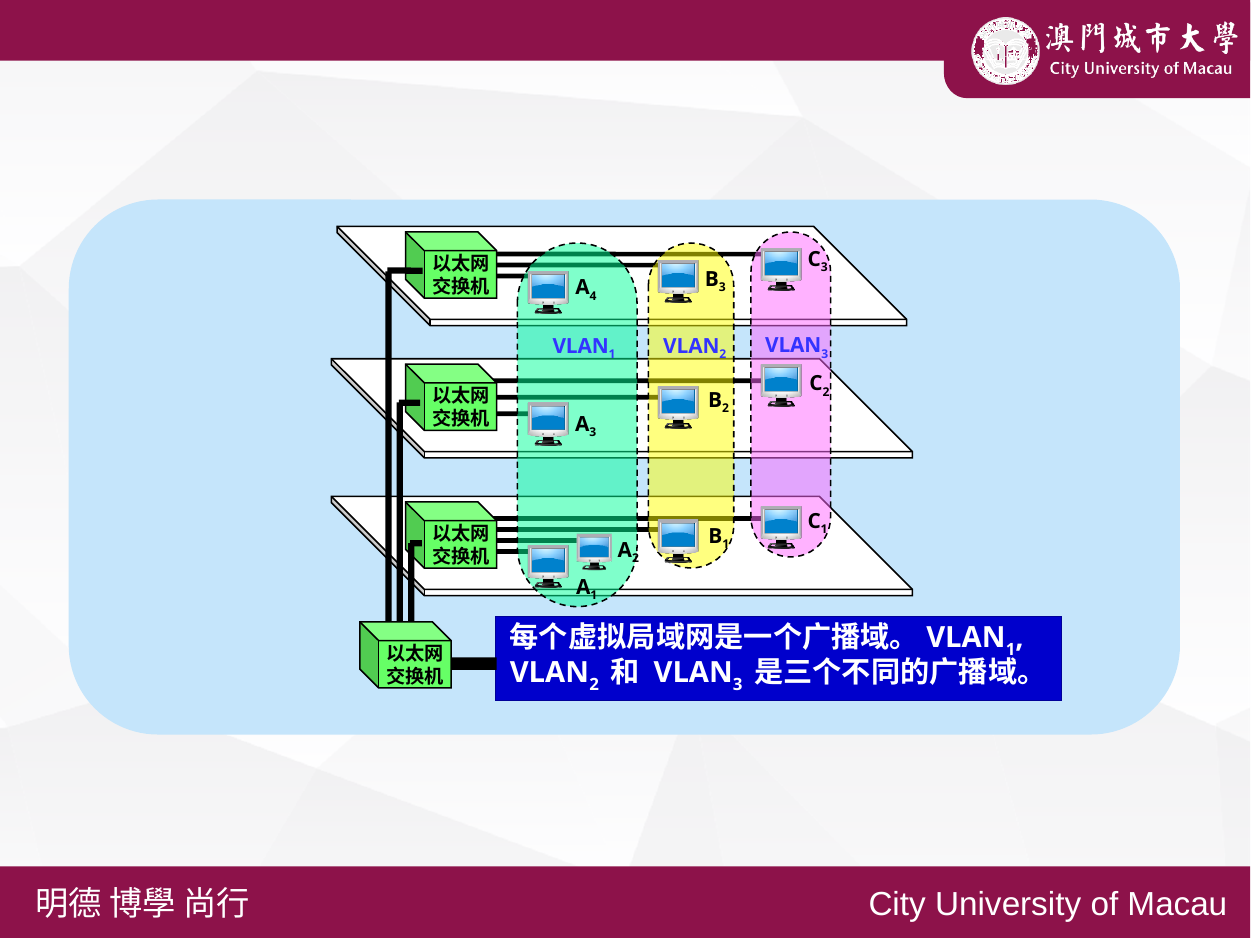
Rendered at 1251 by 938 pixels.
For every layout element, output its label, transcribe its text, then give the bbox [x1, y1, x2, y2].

text_box [852, 265, 907, 326]
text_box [525, 237, 847, 607]
text_box [412, 577, 512, 596]
text_box [852, 392, 913, 458]
text_box [400, 428, 512, 458]
text_box [389, 279, 512, 326]
text_box 以太网 交换机 [405, 364, 497, 431]
text_box 每个虚拟局域网是一个广播域。VLAN1, VLAN2 和 VLAN3 是三个不同的广播域。 [495, 616, 1062, 701]
text_box 以太网 交换机 [359, 621, 452, 688]
text_box 以太网 交换机 [405, 501, 497, 569]
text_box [746, 231, 847, 237]
picture [0, 61, 1251, 866]
picture [1048, 59, 1232, 80]
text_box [517, 242, 521, 607]
picture [1043, 21, 1238, 55]
text_box [850, 528, 854, 589]
text_box 以太网 交换机 [405, 231, 497, 299]
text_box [511, 229, 819, 254]
text_box [66, 197, 1183, 737]
text_box [852, 530, 913, 596]
